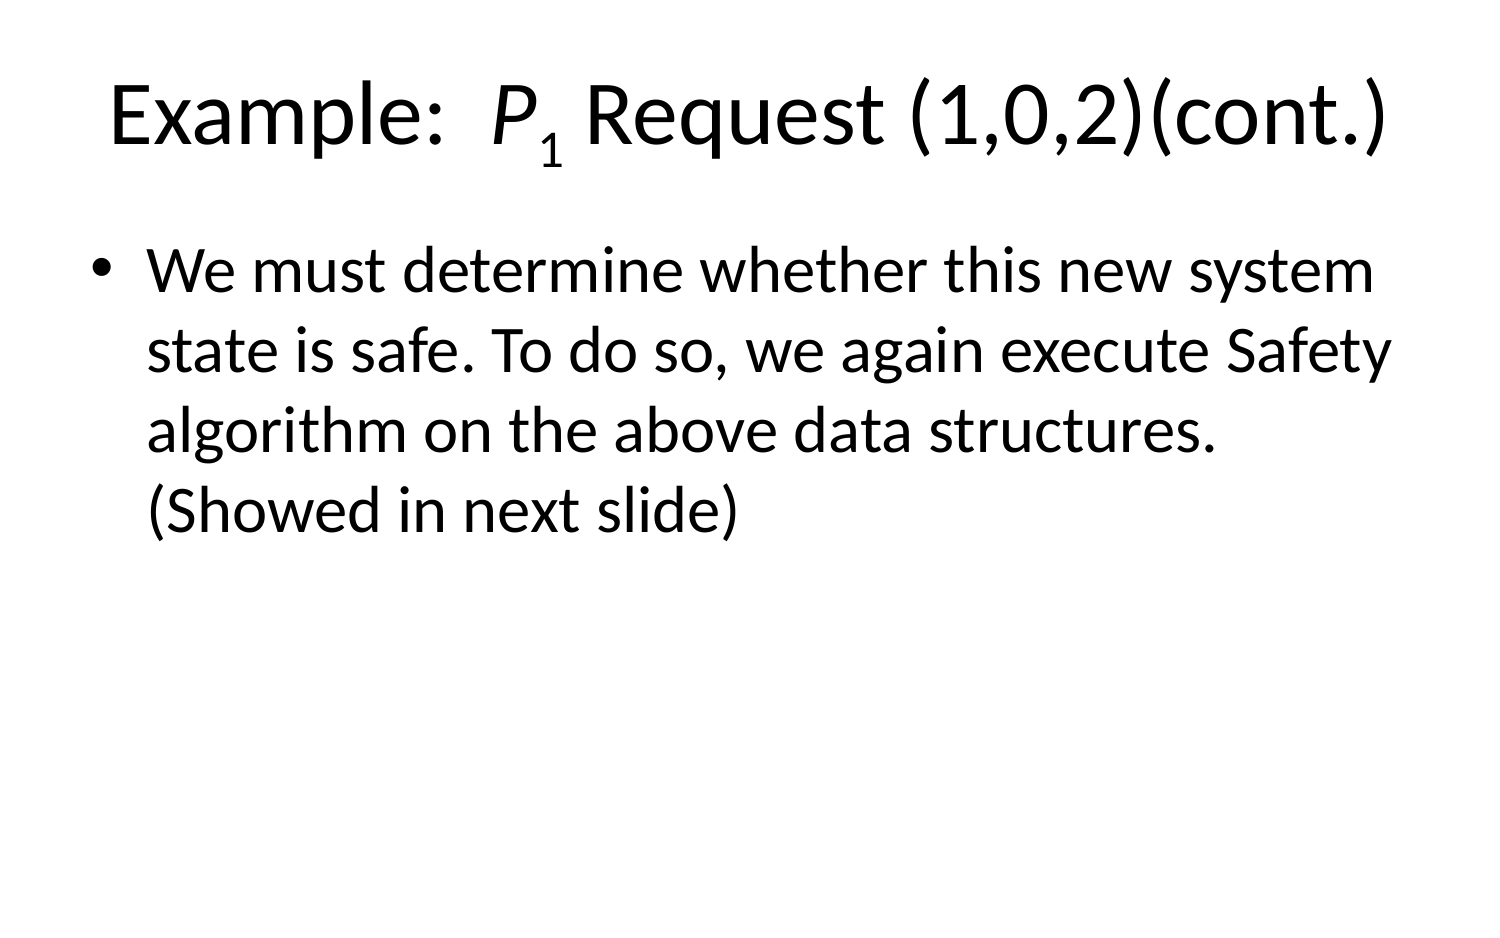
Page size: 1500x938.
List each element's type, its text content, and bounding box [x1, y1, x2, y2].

title Example: P1 Request (1,0,2)(cont.) [75, 37, 1425, 194]
list We must determine whether this new system state is safe. To do so, we again execute Safety algorithm on the above data structures.(Showed in next slide) [75, 218, 1425, 838]
